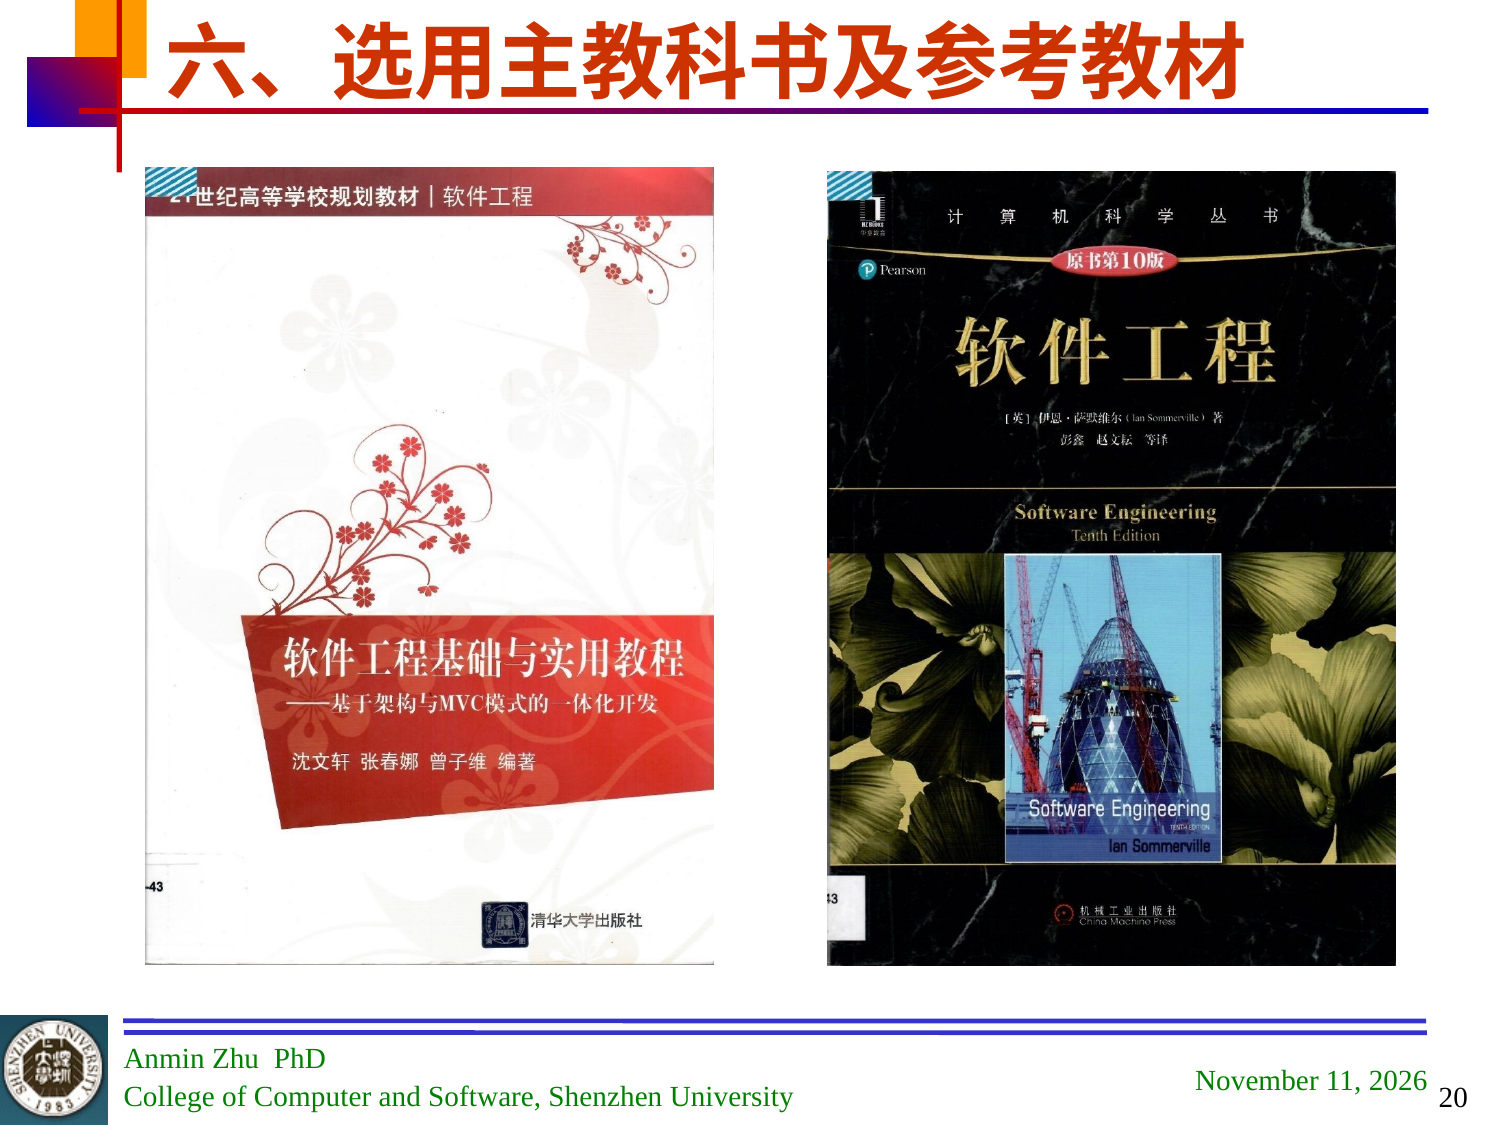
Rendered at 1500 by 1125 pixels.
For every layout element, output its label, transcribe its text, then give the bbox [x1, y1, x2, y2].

title 六、选用主教科书及参考教材 [149, 0, 1468, 117]
picture [827, 171, 1396, 966]
picture [145, 167, 715, 966]
picture [0, 1015, 108, 1125]
